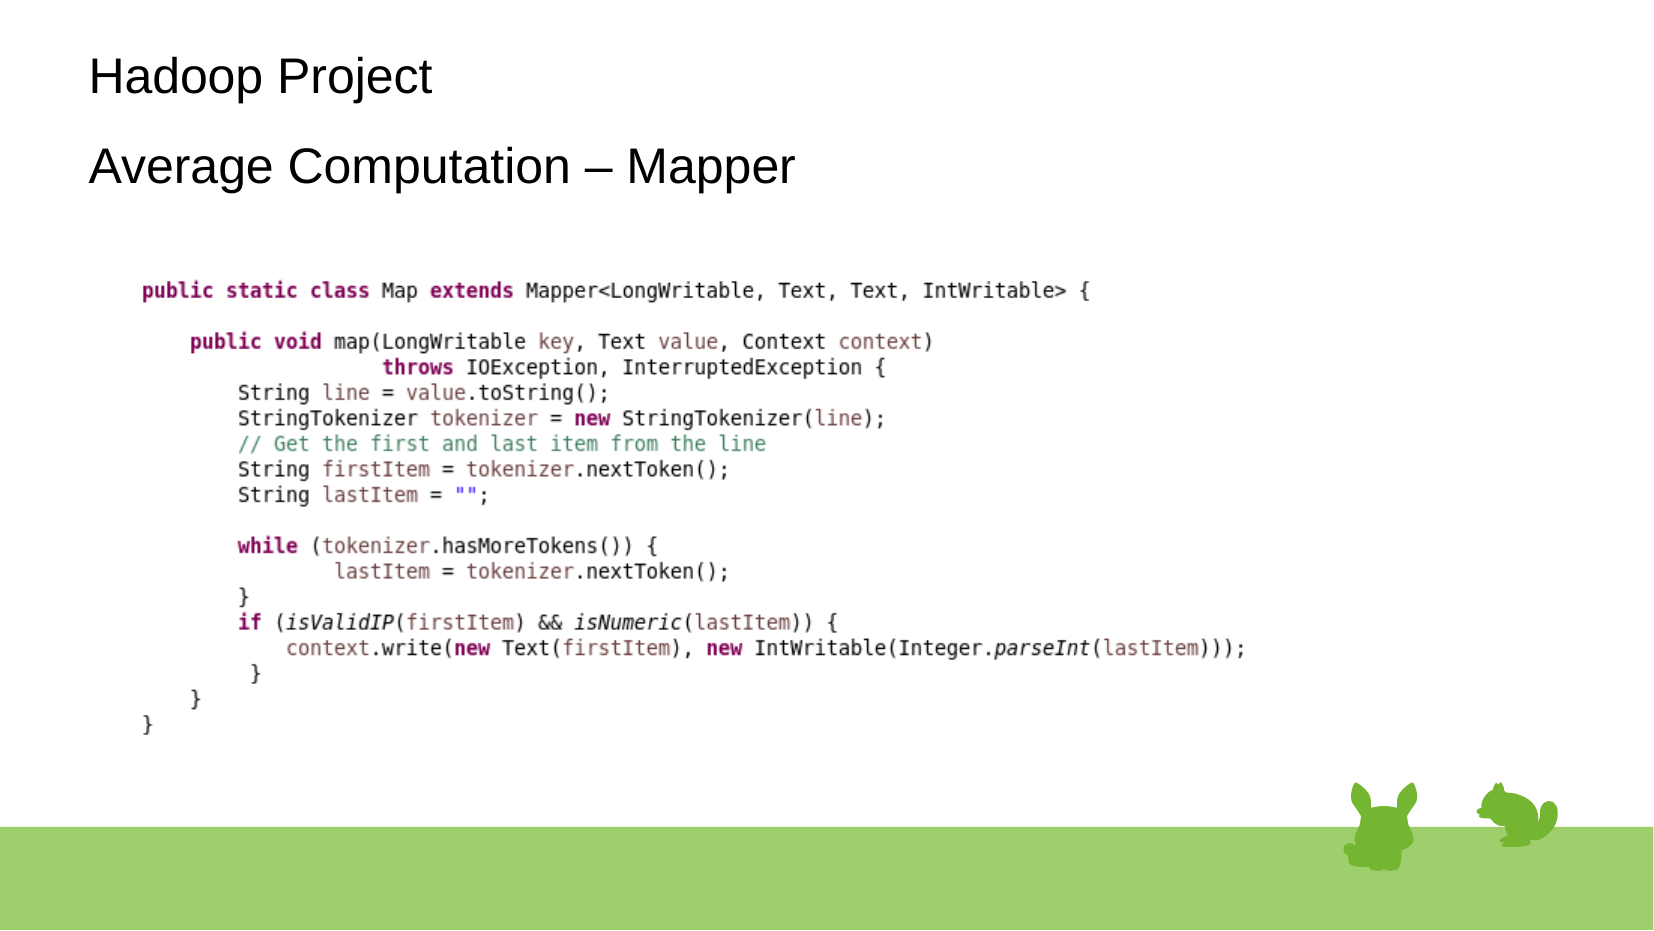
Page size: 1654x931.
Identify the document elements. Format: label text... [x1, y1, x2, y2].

picture [112, 262, 1283, 751]
title Hadoop Project Average Computation – Mapper [88, 19, 1565, 187]
